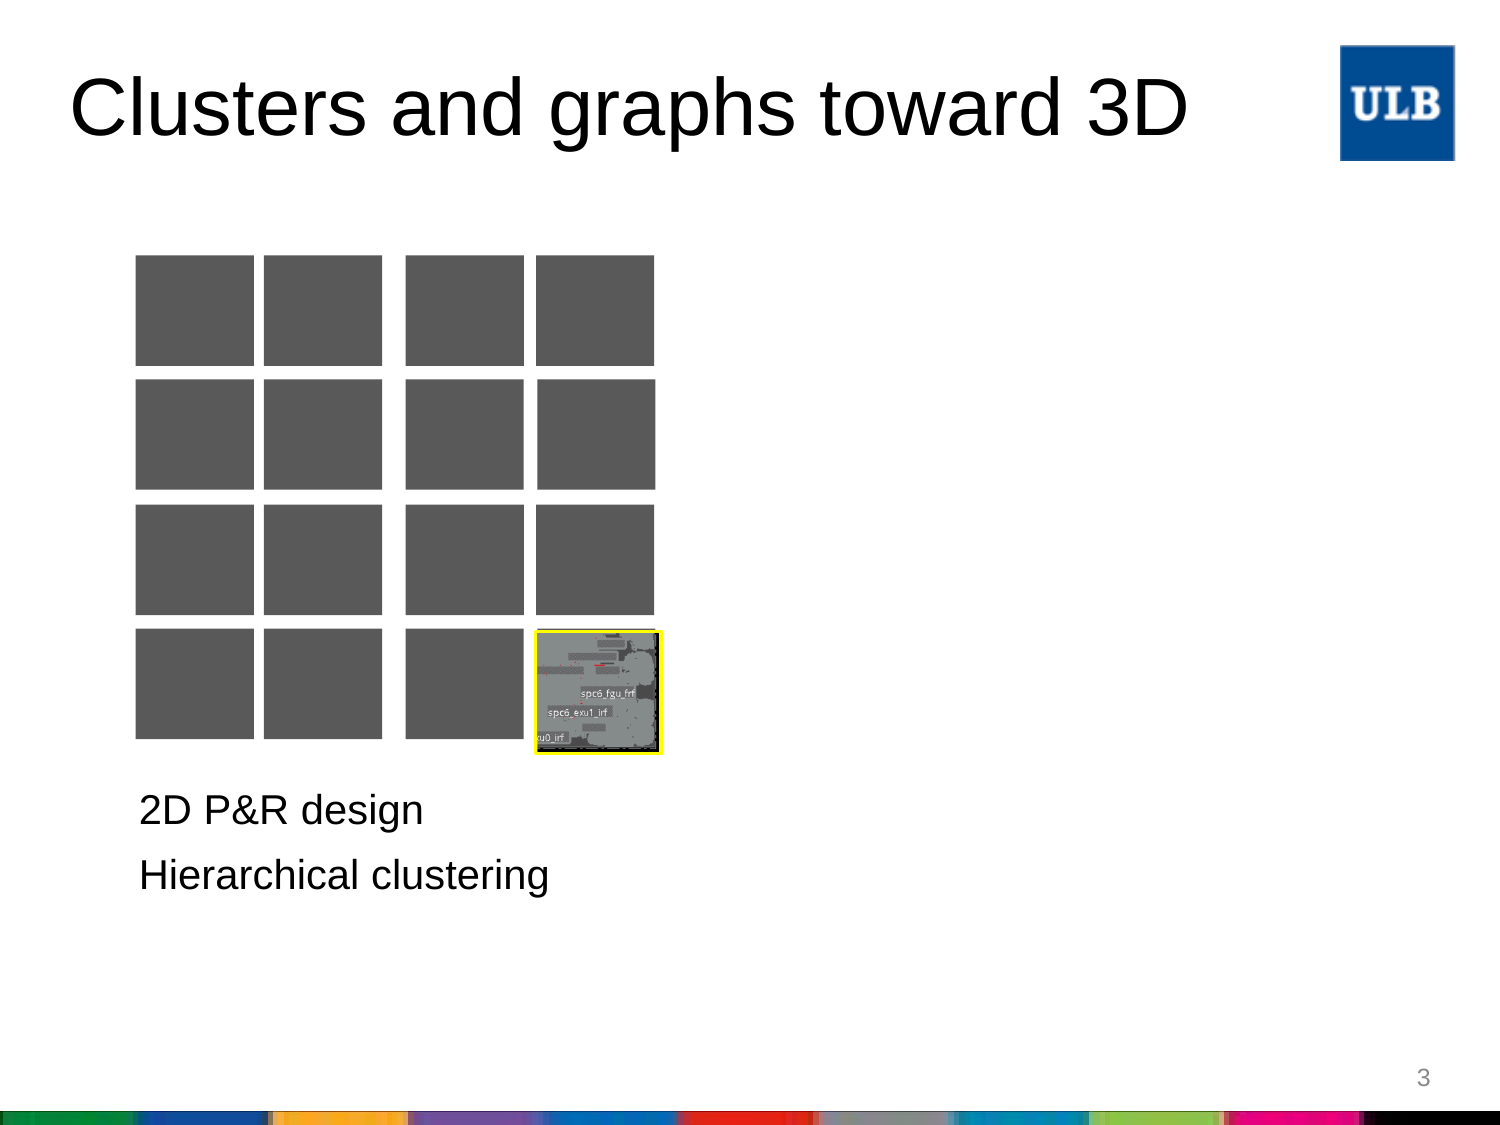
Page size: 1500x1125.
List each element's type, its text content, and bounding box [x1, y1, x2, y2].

text_box [262, 503, 384, 617]
picture [537, 633, 660, 752]
text_box [404, 253, 526, 368]
text_box [134, 626, 256, 741]
text_box [134, 253, 256, 368]
text_box [534, 253, 656, 368]
text_box [262, 253, 384, 368]
text_box 2D P&R design [123, 775, 644, 840]
slide_number 3 [1095, 1055, 1446, 1097]
title Clusters and graphs toward 3D [55, 45, 1332, 161]
text_box [404, 377, 526, 492]
text_box [134, 503, 256, 617]
text_box [535, 626, 657, 630]
picture [0, 1111, 964, 1125]
text_box [404, 626, 526, 741]
text_box [262, 626, 384, 741]
text_box Hierarchical clustering [123, 840, 668, 906]
picture [1074, 1111, 1500, 1125]
text_box [535, 377, 657, 492]
text_box [534, 503, 656, 617]
picture [1340, 45, 1457, 161]
text_box [262, 377, 384, 492]
text_box [134, 377, 256, 492]
text_box [404, 503, 526, 617]
